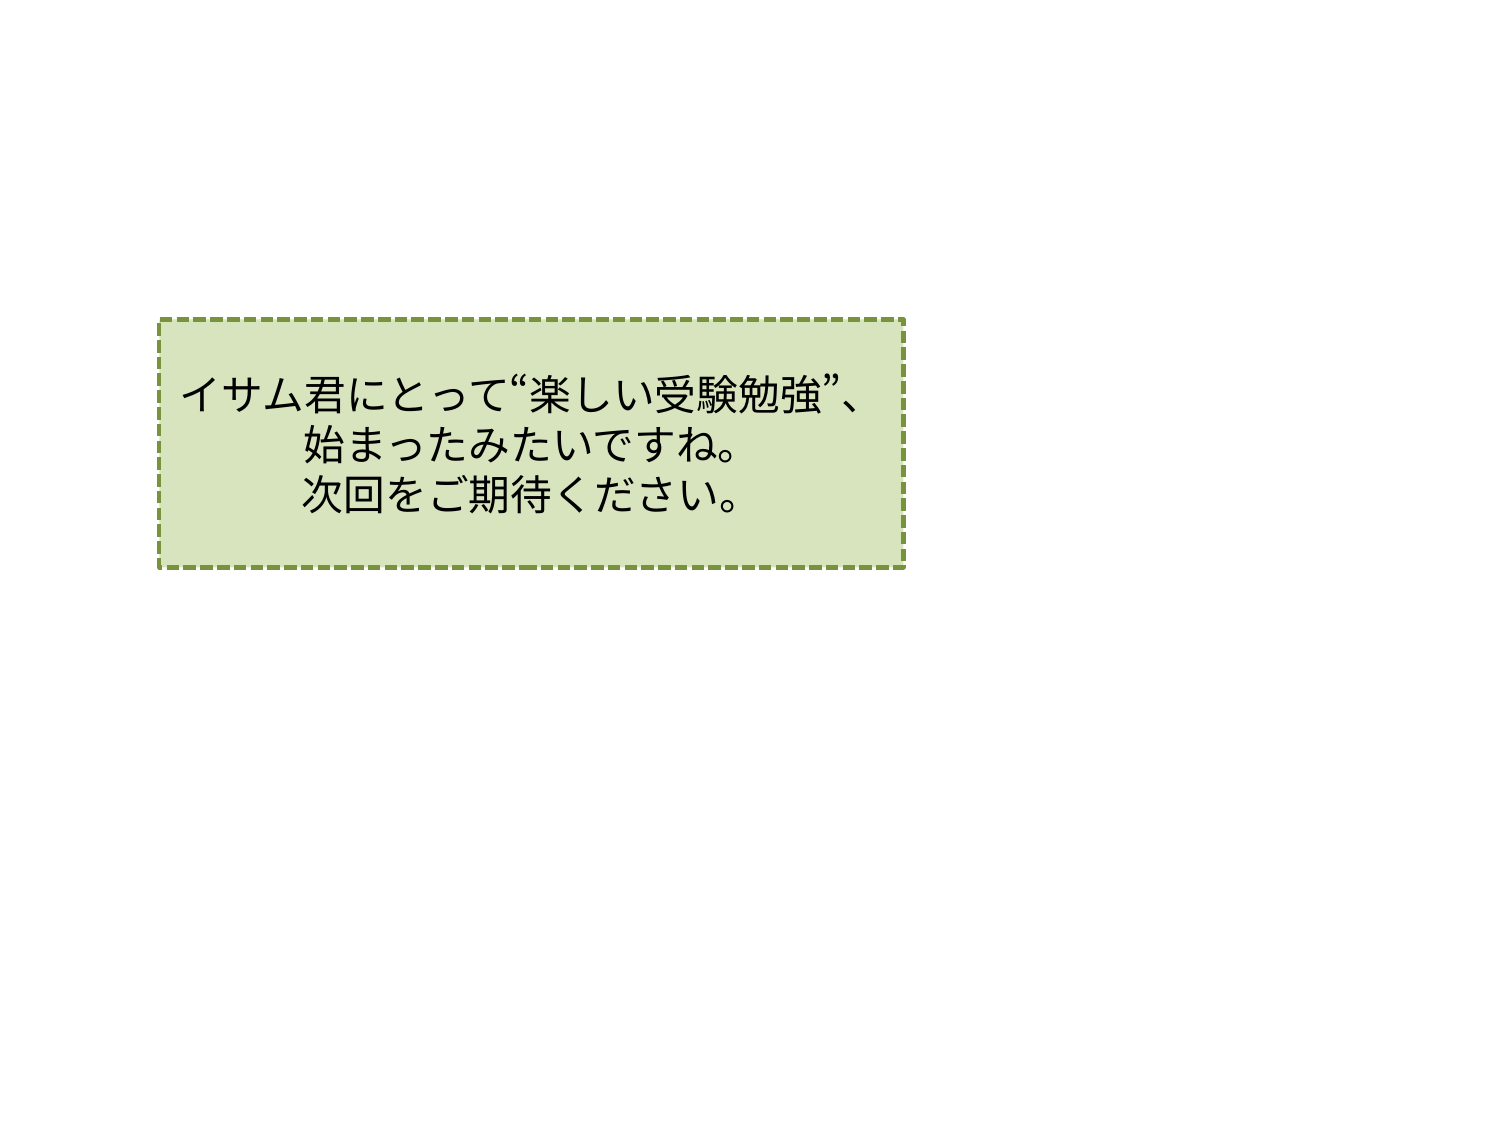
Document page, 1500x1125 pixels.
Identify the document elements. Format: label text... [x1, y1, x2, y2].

text_box イサム君にとって“楽しい受験勉強”、 始まったみたいですね。 次回をご期待ください。 [157, 317, 906, 570]
